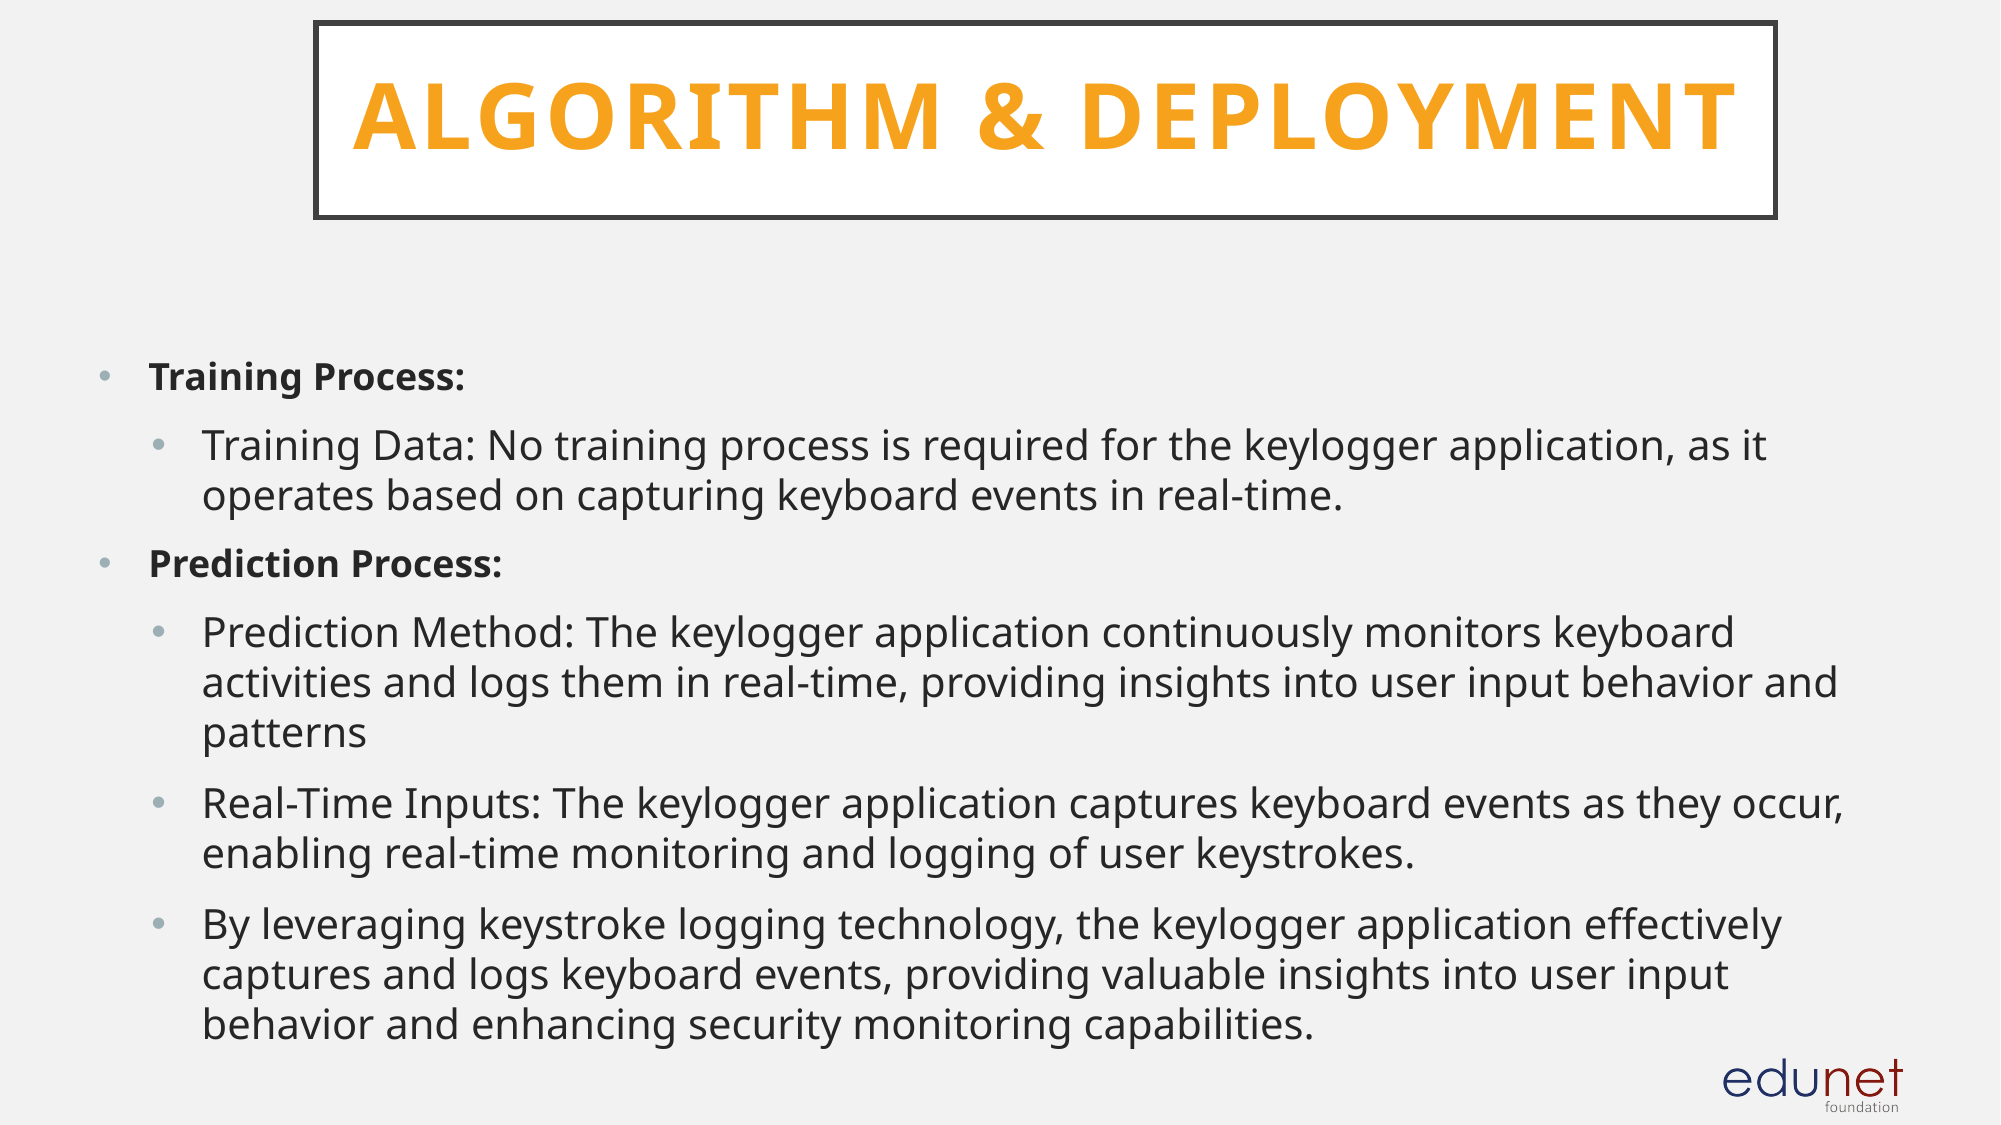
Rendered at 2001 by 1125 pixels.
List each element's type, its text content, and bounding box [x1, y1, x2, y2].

list Training Process: Training Data: No training process is required for the keylogger application, as it operates based on capturing keyboard events in real-time. Prediction Process: Prediction Method: The keylogger application continuously monitors keyboard activities and logs them in real-time, providing insights into user input behavior and patterns Real-Time Inputs: The keylogger application captures keyboard events as they occur, enabling real-time monitoring and logging of user keystrokes. By leveraging keystroke logging technology, the keylogger application effectively captures and logs keyboard events, providing valuable insights into user input behavior and enhancing security monitoring capabilities. [83, 345, 1893, 1125]
picture [1893, 1056, 1905, 1116]
title Algorithm & Deployment [313, 20, 1778, 220]
